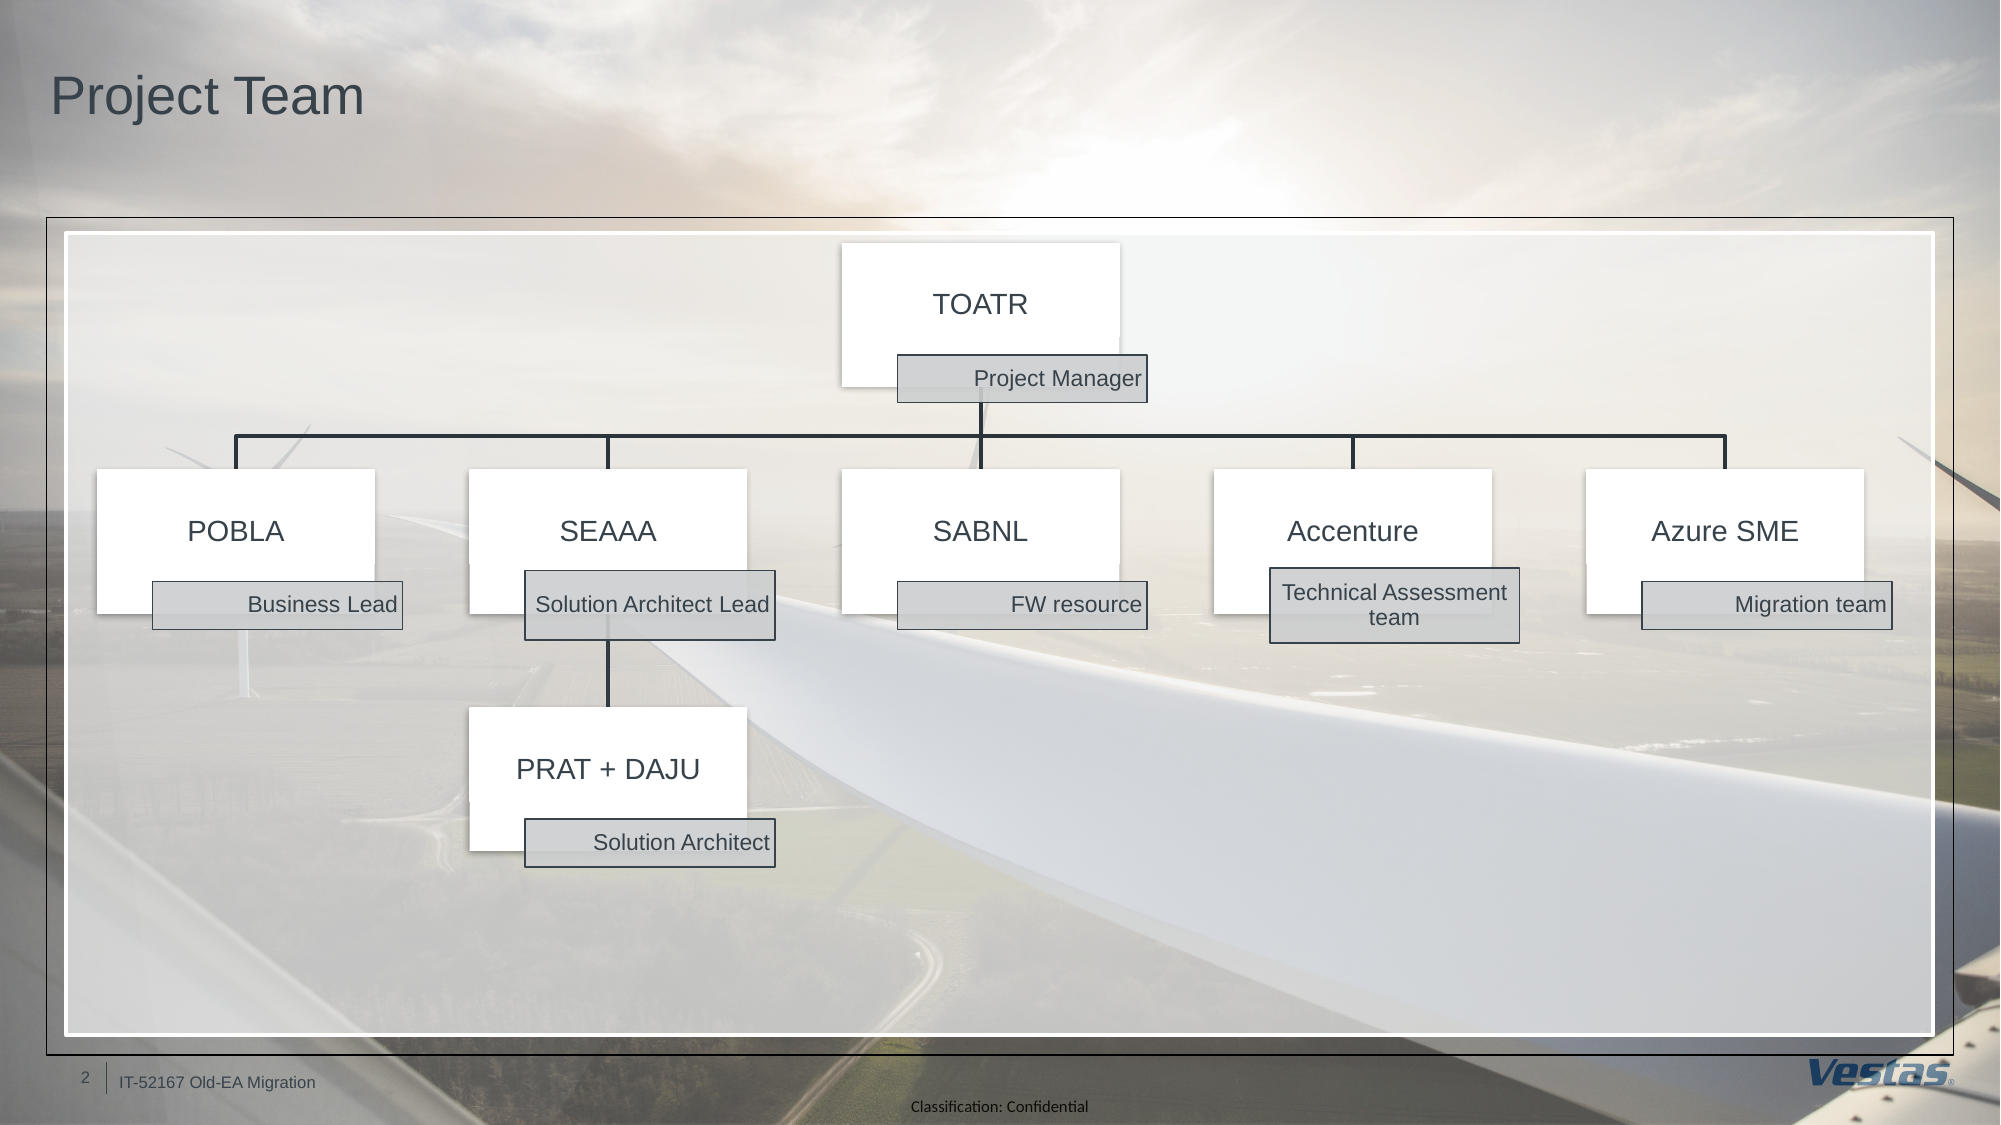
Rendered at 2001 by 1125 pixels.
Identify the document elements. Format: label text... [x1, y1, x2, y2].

text_box [64, 231, 1935, 1037]
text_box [66, 242, 1923, 868]
title Project Team [35, 59, 1015, 136]
picture [0, 0, 2001, 1125]
footer IT-52167 Old-EA Migration [119, 1057, 866, 1106]
text_box 2 [66, 1059, 120, 1108]
text_box [44, 216, 1956, 1057]
